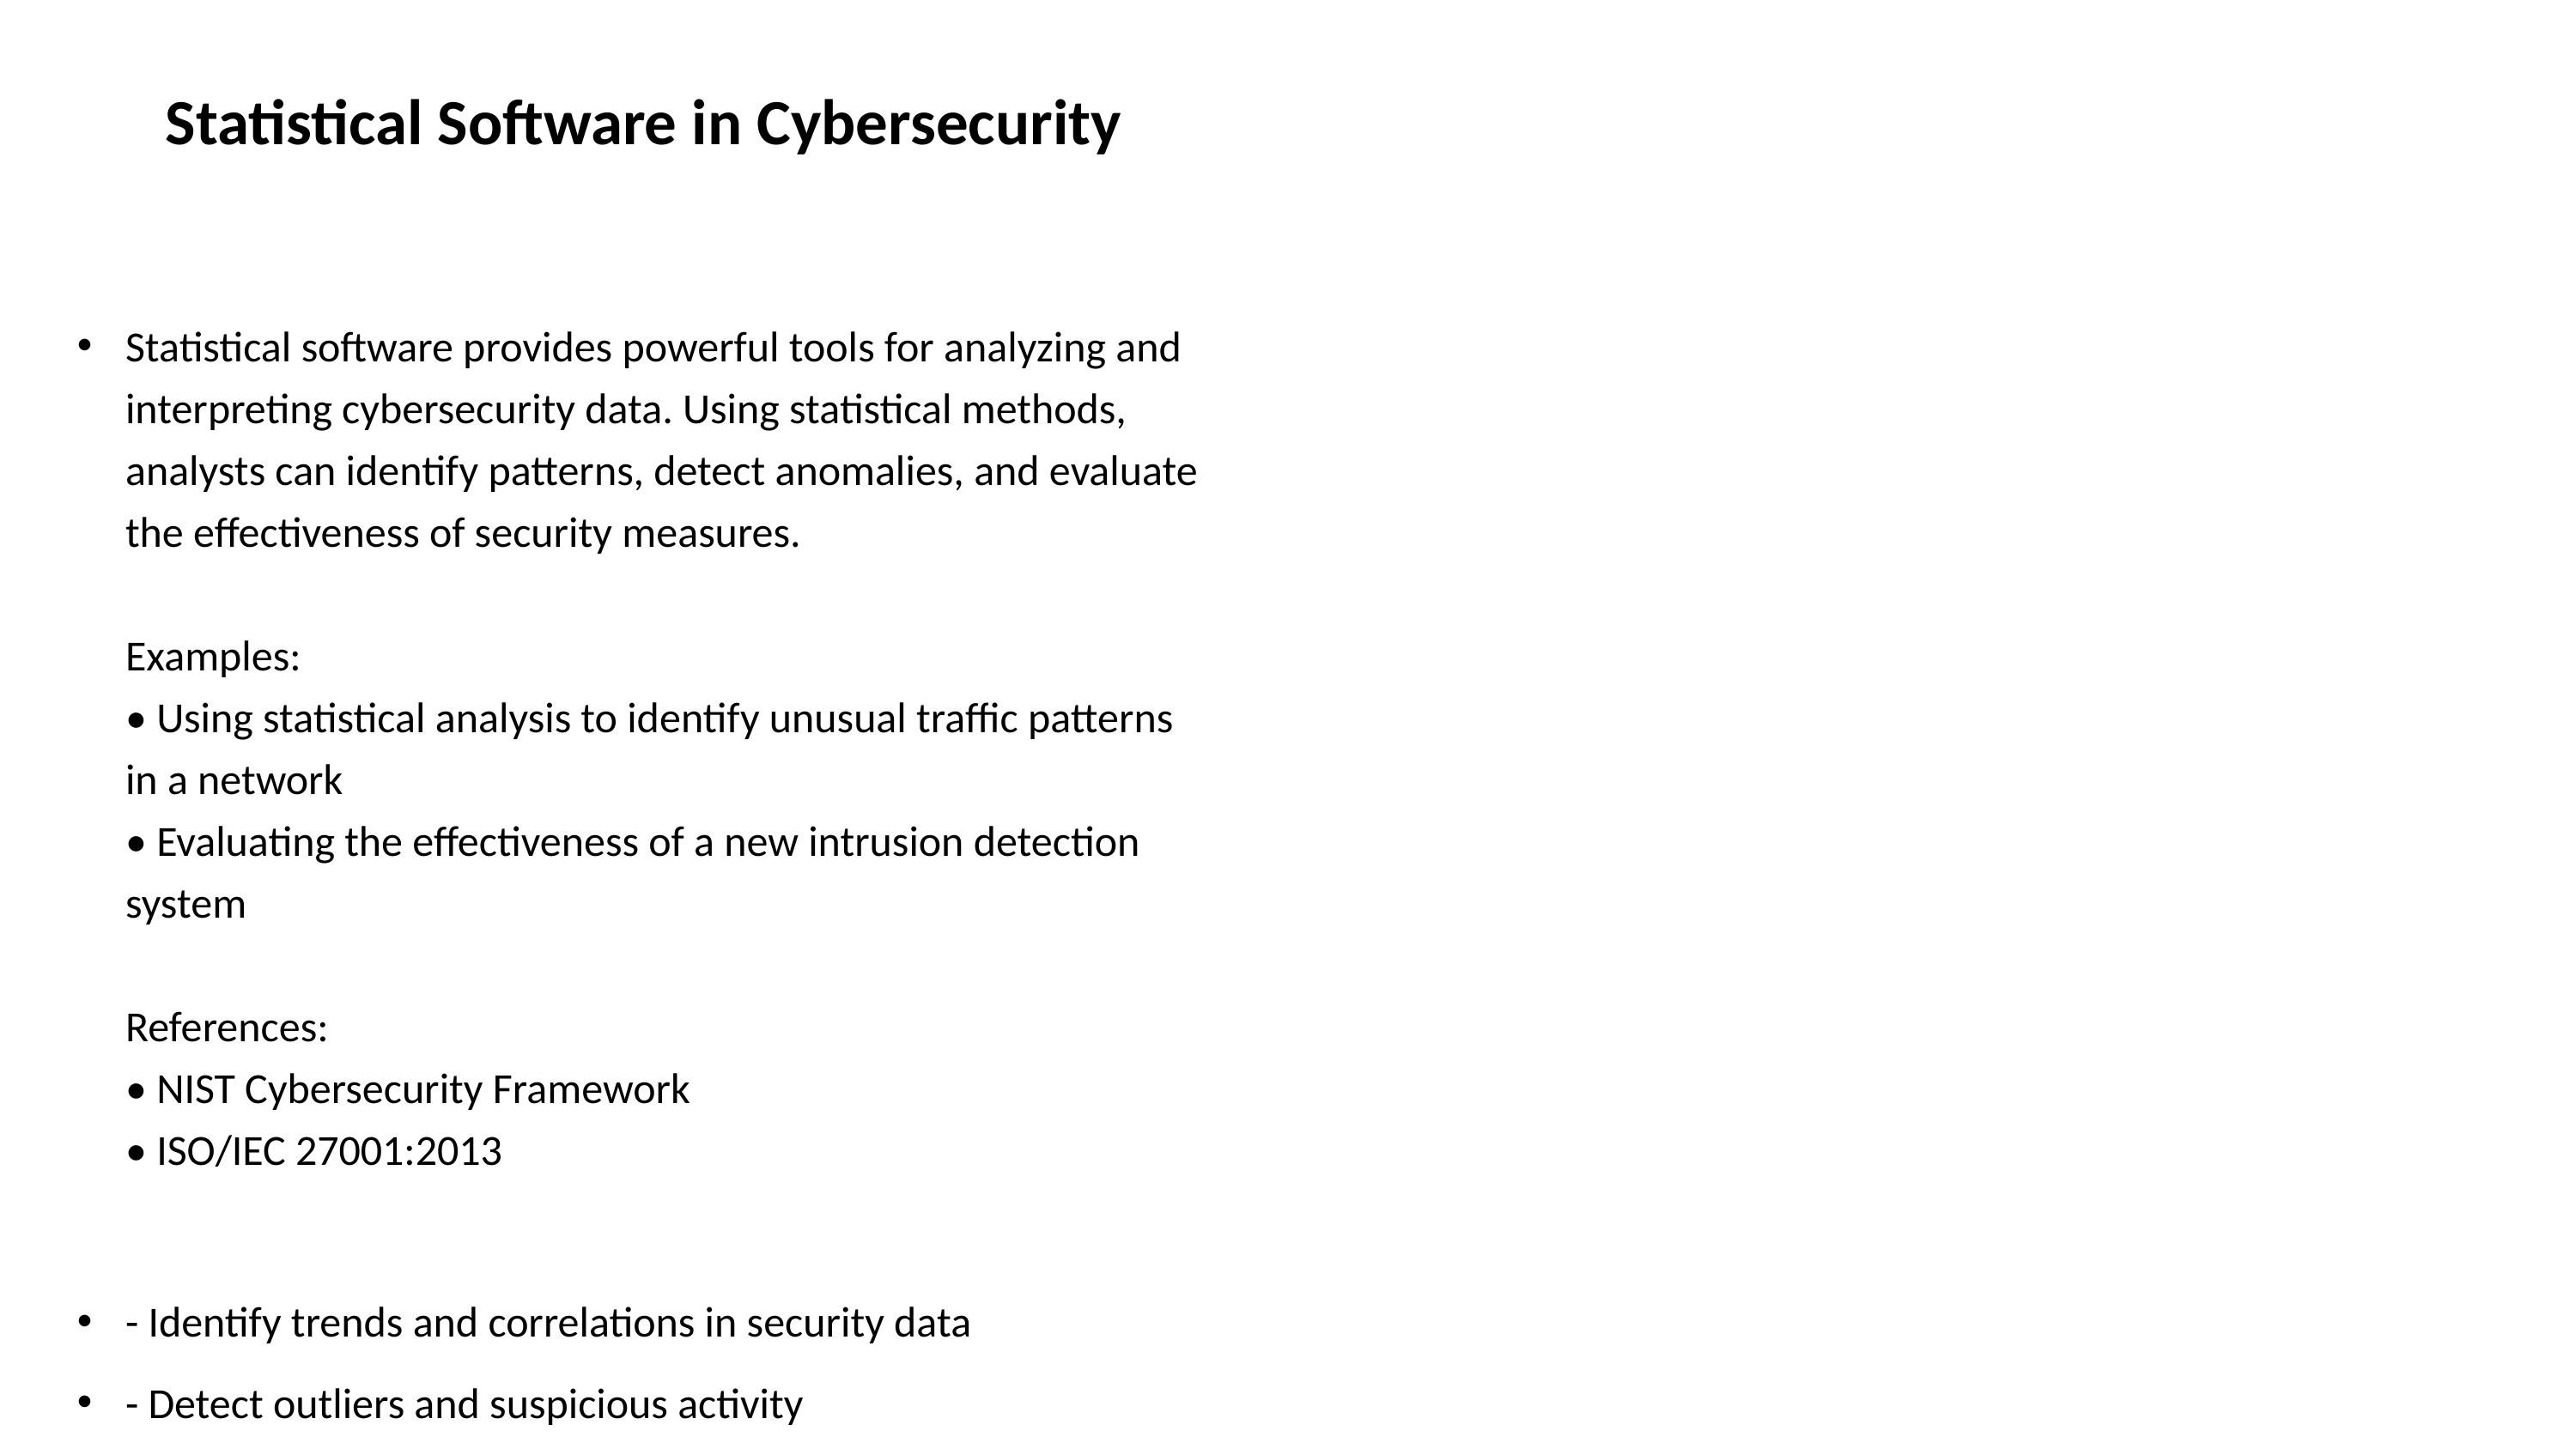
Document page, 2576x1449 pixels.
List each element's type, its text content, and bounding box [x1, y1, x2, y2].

title Statistical Software in Cybersecurity [64, 39, 1224, 200]
list Statistical software provides powerful tools for analyzing and interpreting cybersecurity data. Using statistical methods, analysts can identify patterns, detect anomalies, and evaluate the effectiveness of security measures. Examples: • Using statistical analysis to identify unusual traffic patterns in a network • Evaluating the effectiveness of a new intrusion detection system References: • NIST Cybersecurity Framework • ISO/IEC 27001:2013 - Identify trends and correlations in security data - Detect outliers and suspicious activity - Evaluate the effectiveness of security controls - Model and predict future security risks - Generate reports and visualizations for decision-making [64, 225, 1224, 863]
